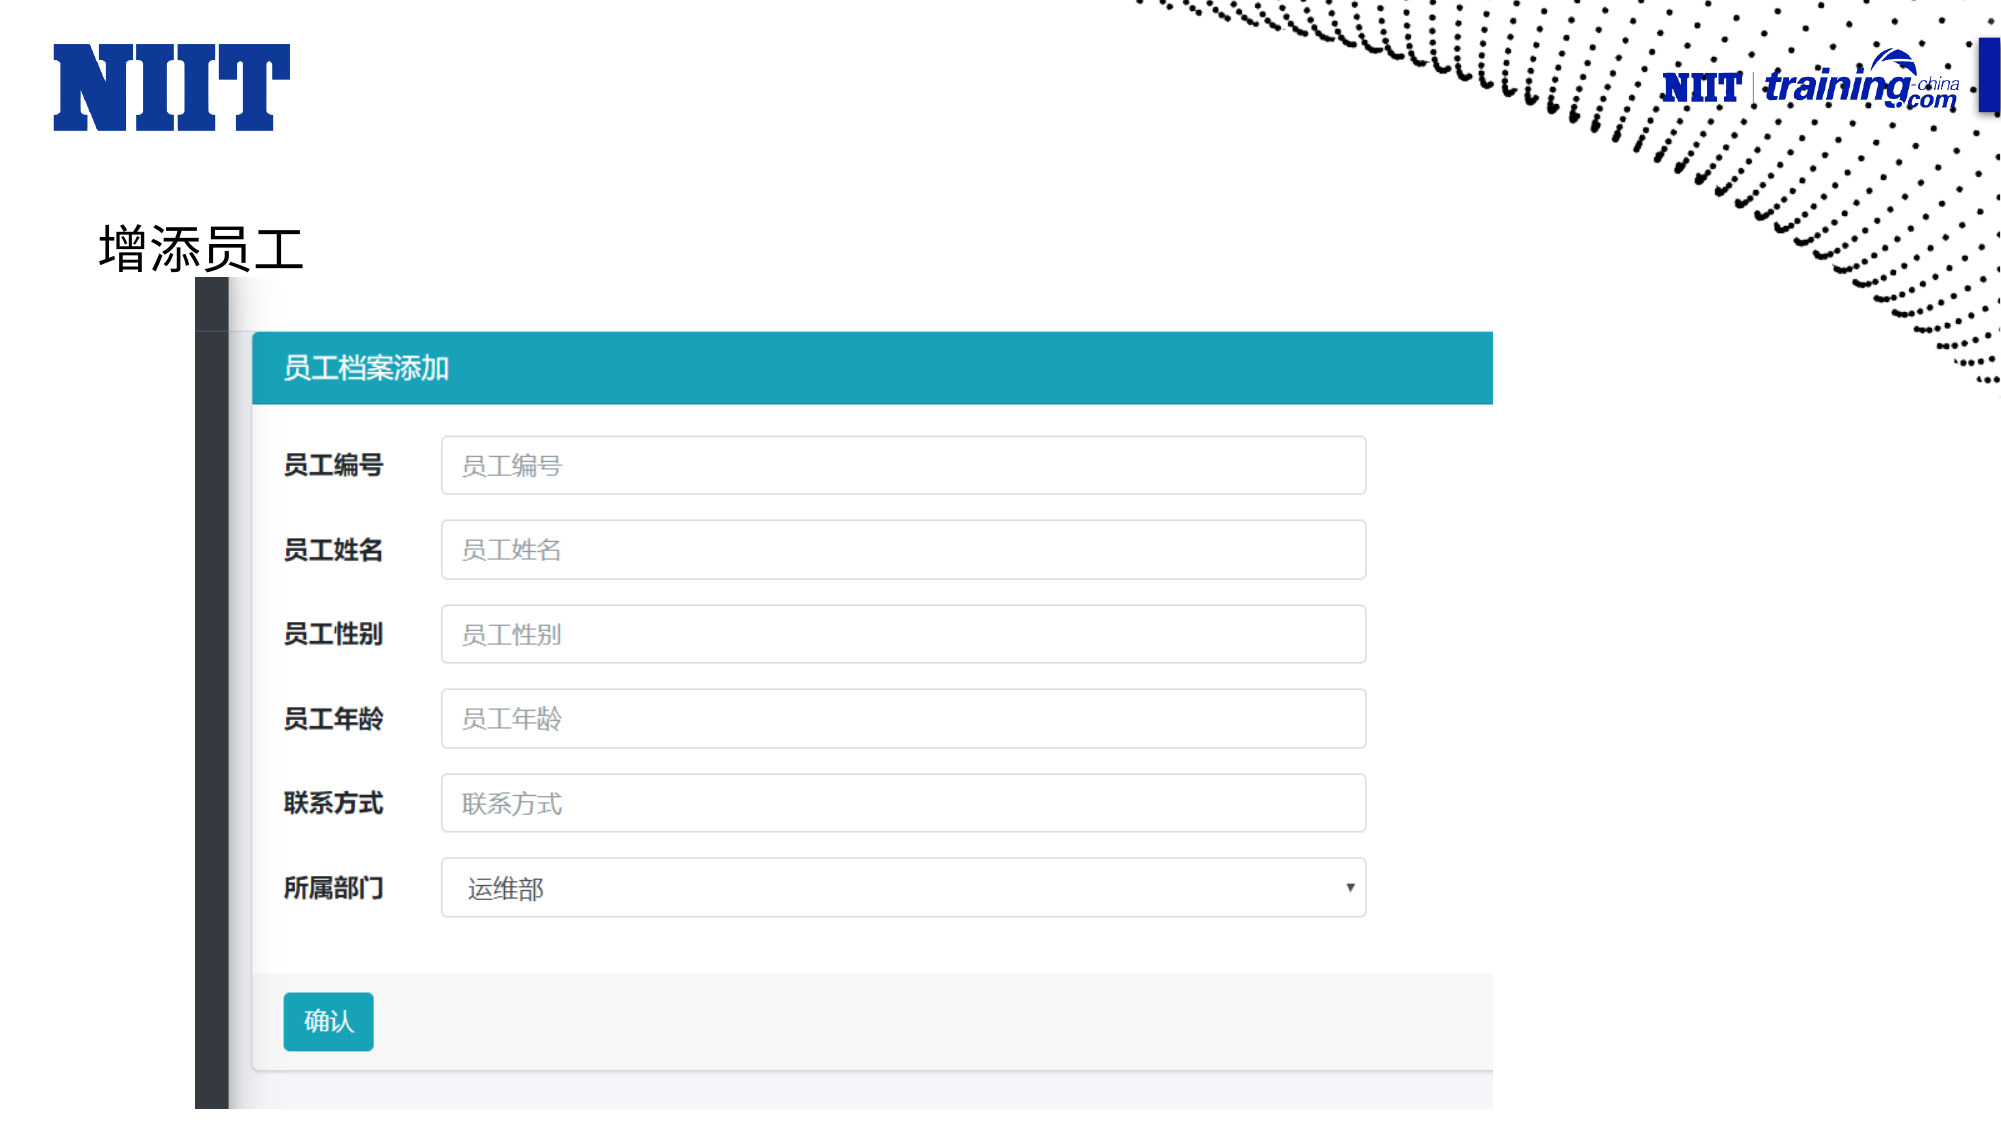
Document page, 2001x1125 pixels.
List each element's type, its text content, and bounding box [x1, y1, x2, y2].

picture [908, 0, 2001, 922]
list 增添员工 [85, 204, 1931, 1087]
picture [195, 277, 1493, 1109]
picture [32, 17, 313, 158]
